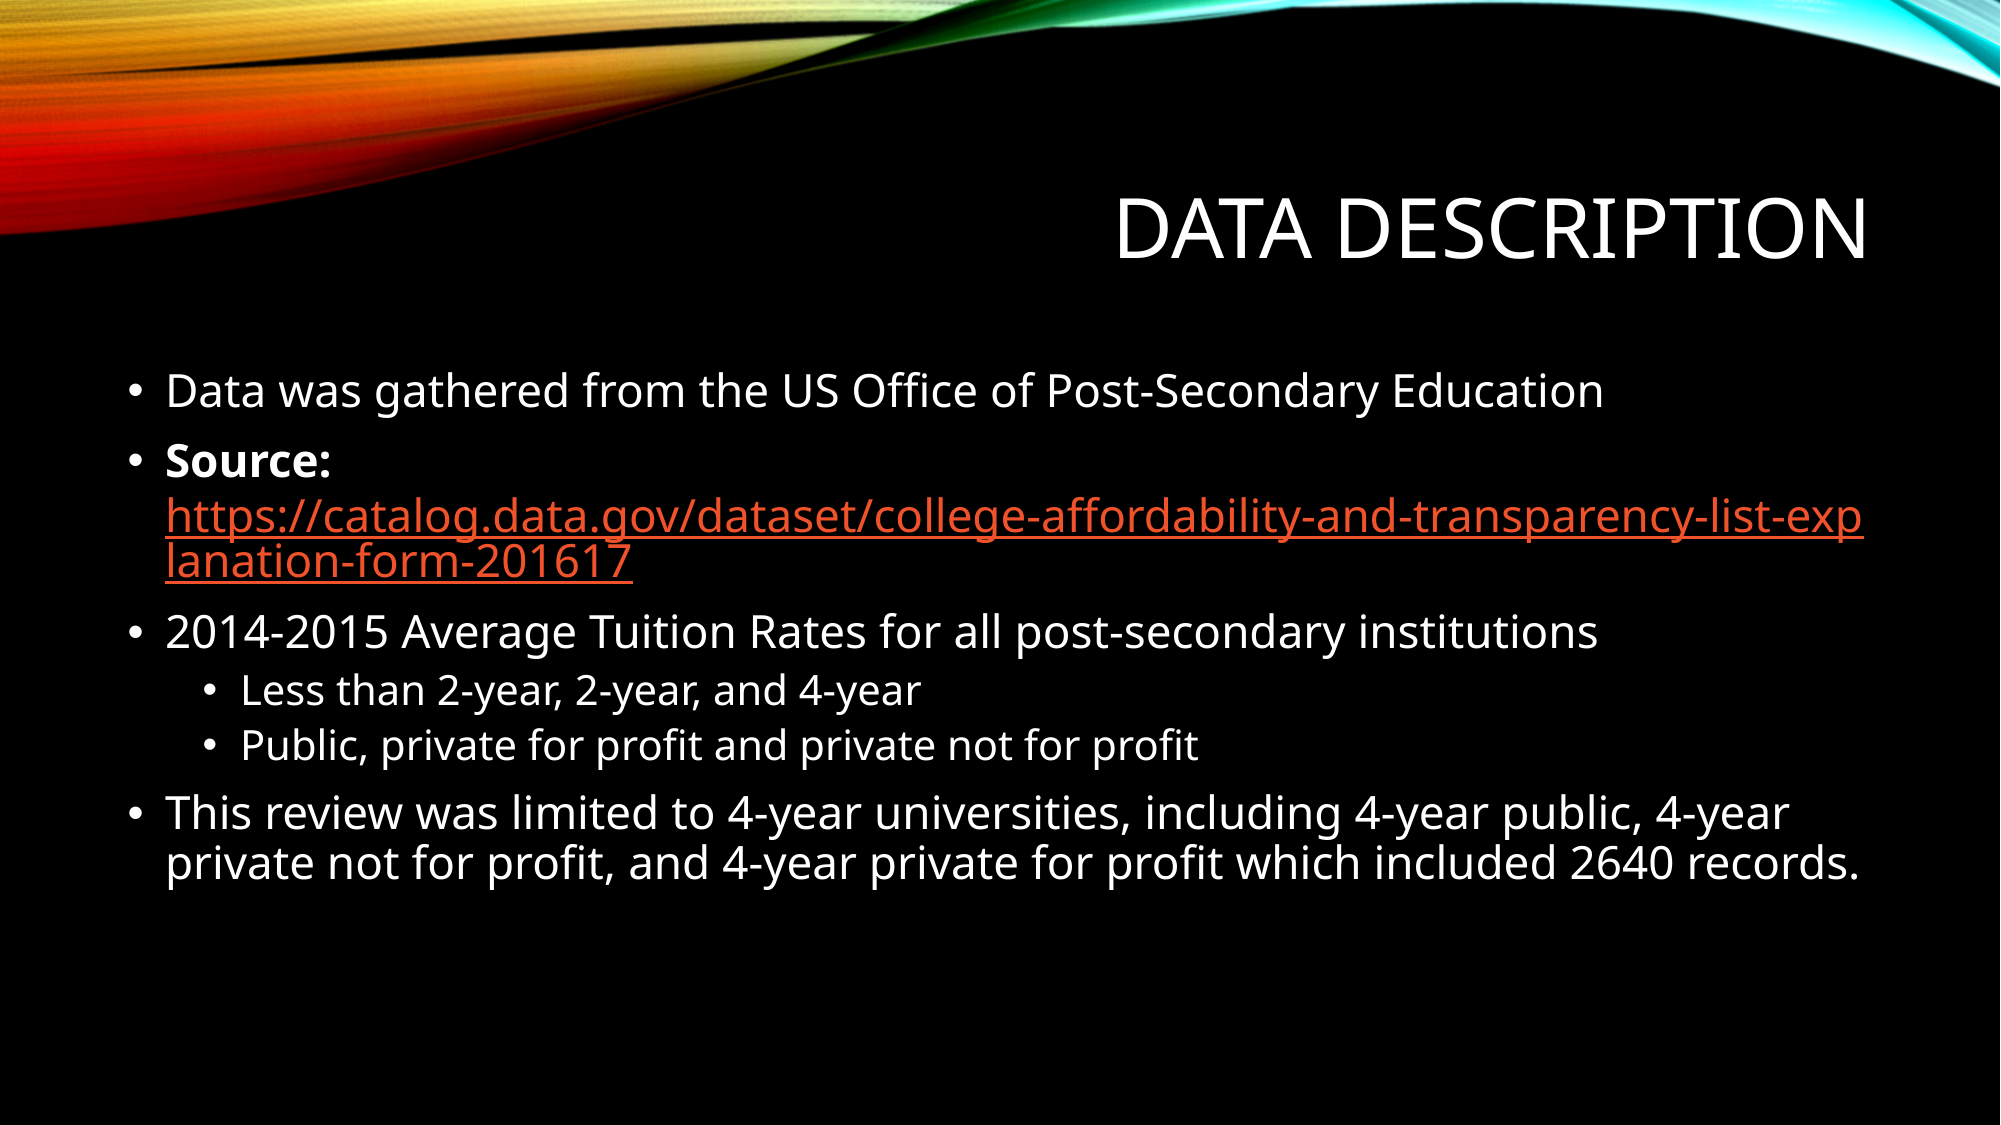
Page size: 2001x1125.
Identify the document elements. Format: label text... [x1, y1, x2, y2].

list Data was gathered from the US Office of Post-Secondary Education Source: https://catalog.data.gov/dataset/college-affordability-and-transparency-list-explanation-form-201617 2014-2015 Average Tuition Rates for all post-secondary institutions Less than 2-year, 2-year, and 4-year Public, private for profit and private not for profit This review was limited to 4-year universities, including 4-year public, 4-year private not for profit, and 4-year private for profit which included 2640 records. [112, 360, 1888, 1021]
picture [0, 0, 2000, 237]
title Data Description [474, 125, 1888, 338]
